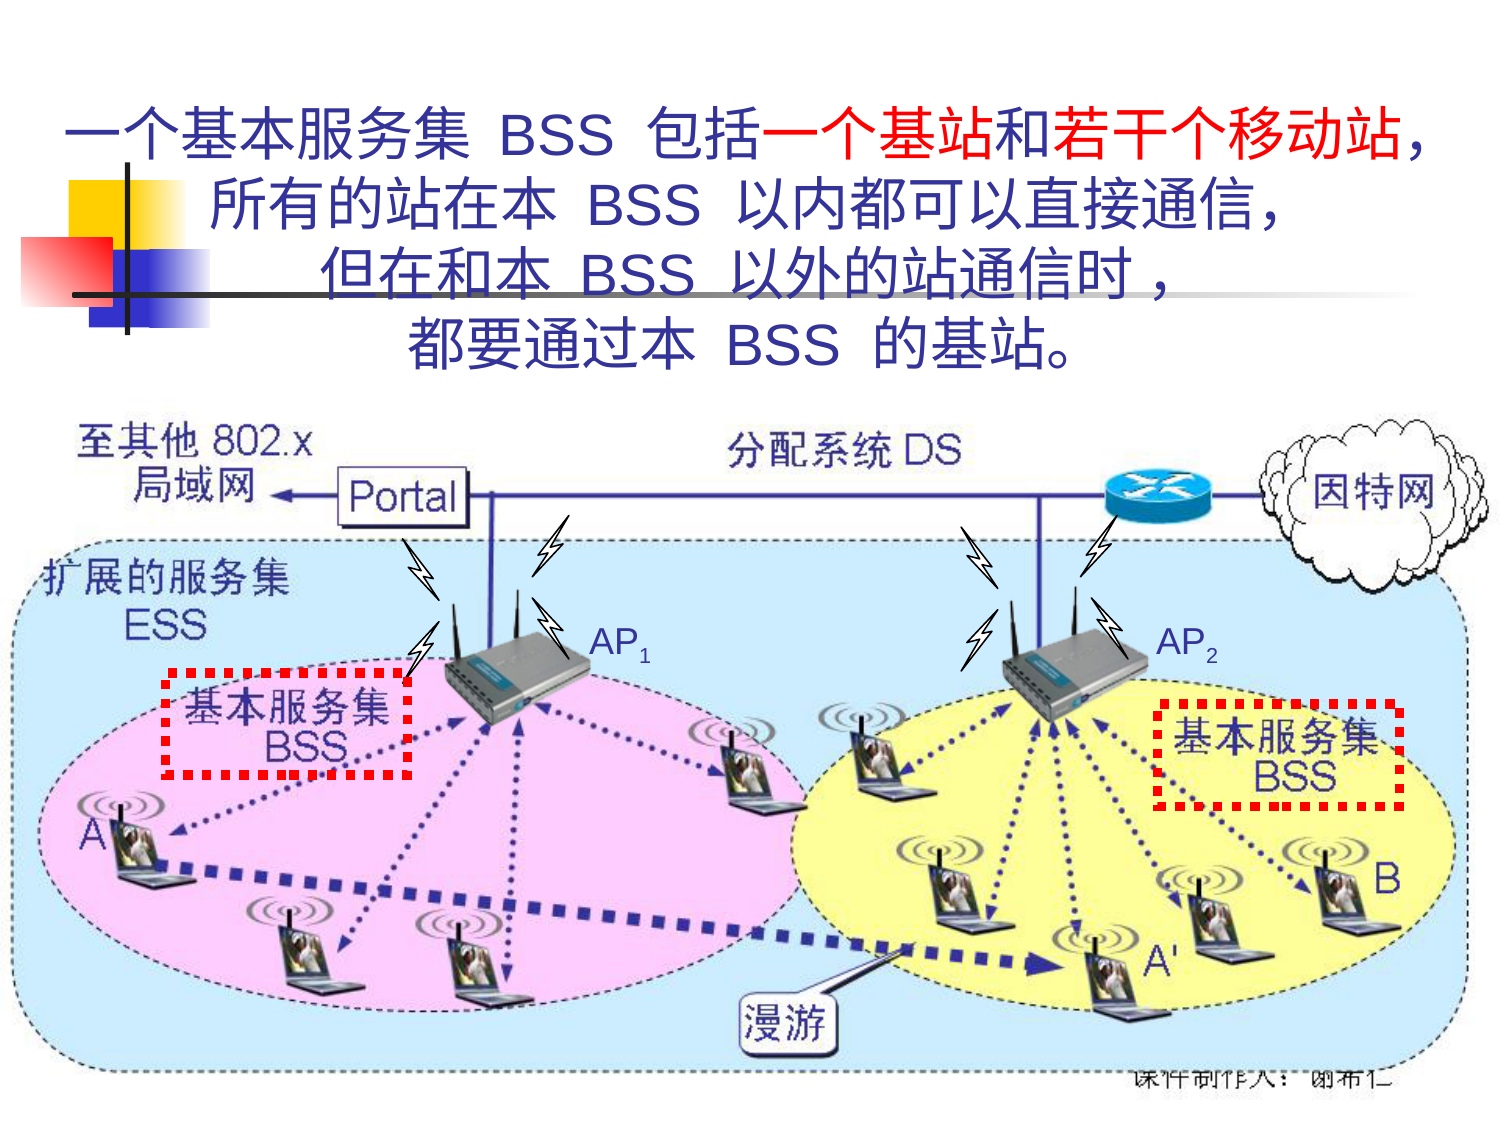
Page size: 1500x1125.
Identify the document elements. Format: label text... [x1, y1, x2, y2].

picture [0, 396, 1500, 1125]
text_box 一个基本服务集 BSS 包括一个基站和若干个移动站， 所有的站在本 BSS 以内都可以直接通信， 但在和本 BSS 以外的站通信时 ， 都要通过本 BSS 的基站。 [49, 90, 1476, 385]
